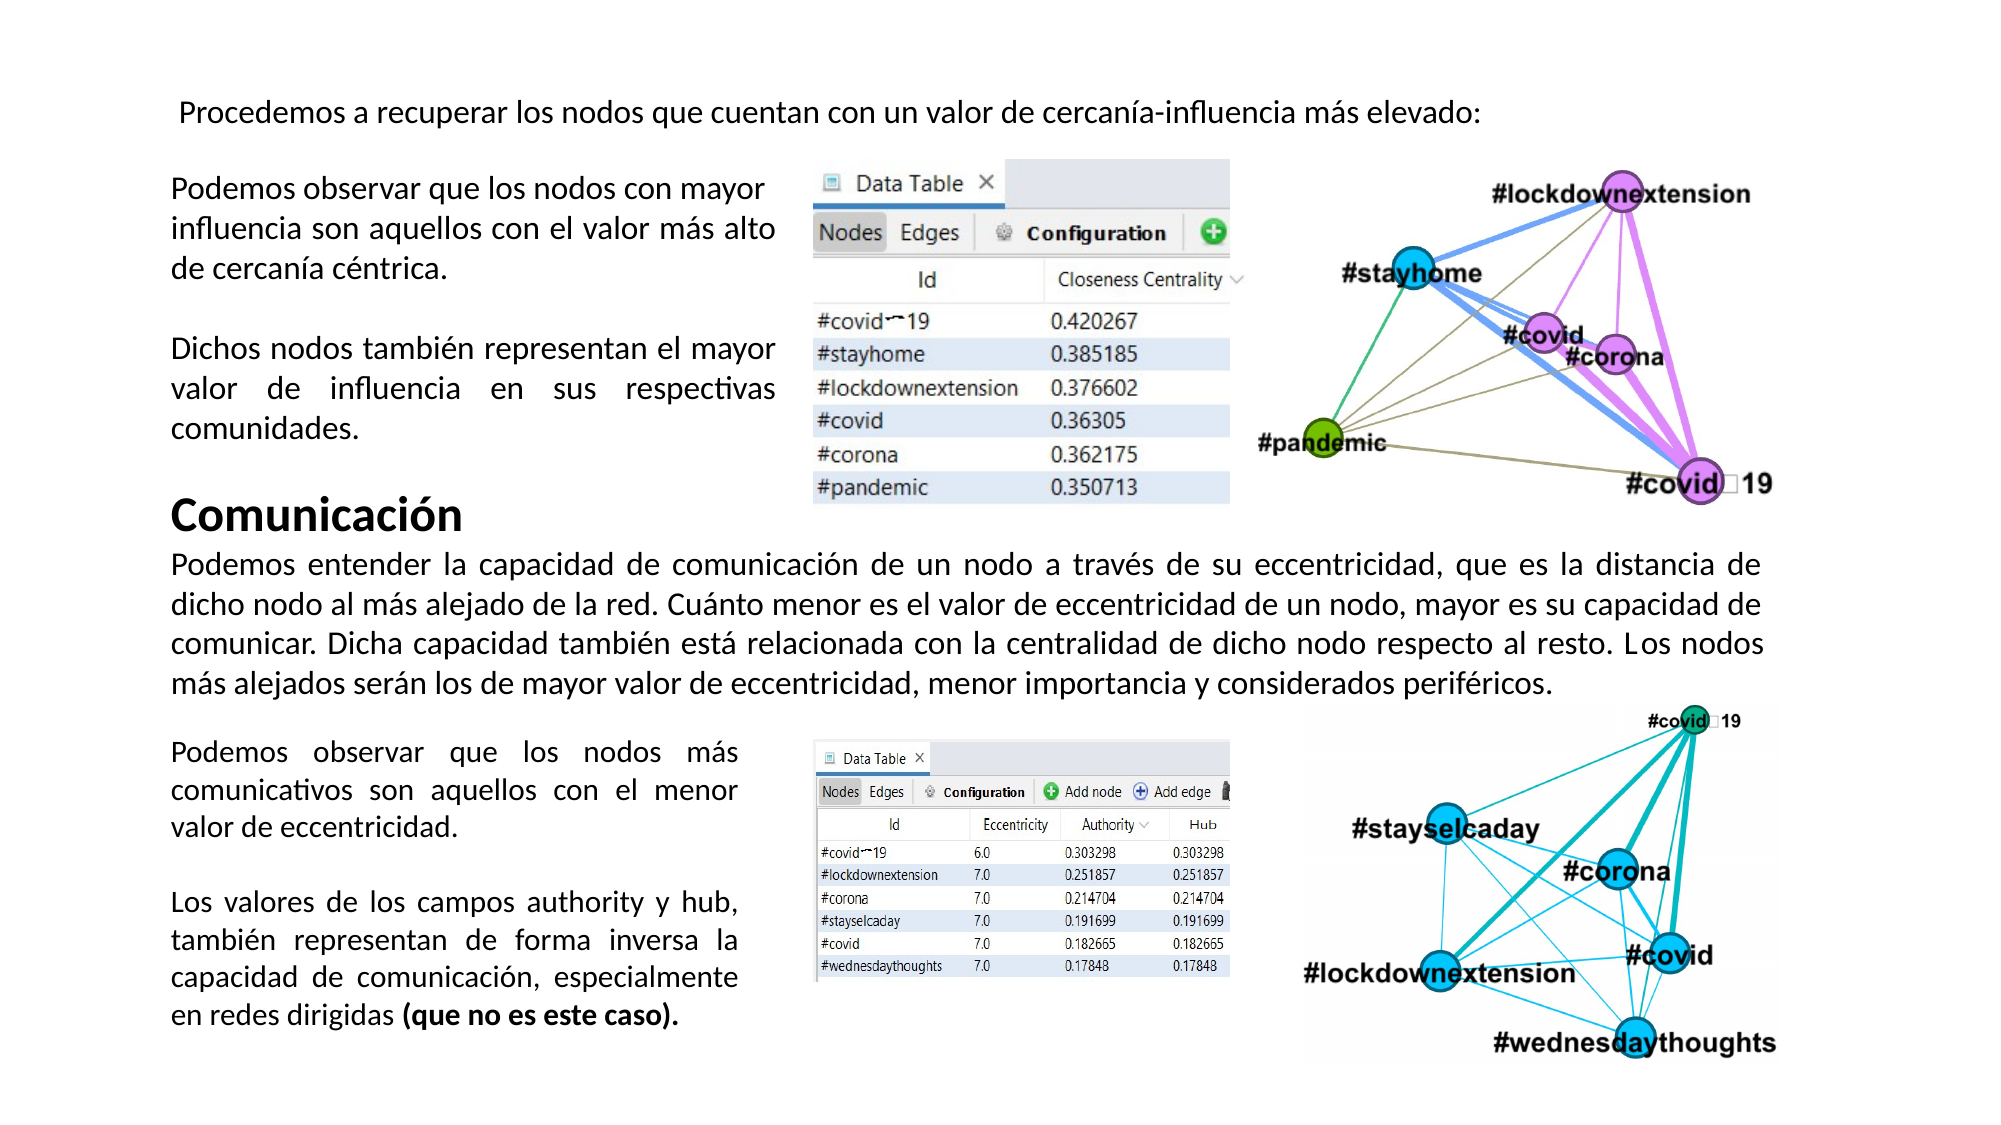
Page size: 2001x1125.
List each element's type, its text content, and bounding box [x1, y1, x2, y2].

text_box Podemos observar que los nodos más comunicativos son aquellos con el menor valor de eccentricidad. Los valores de los campos authority y hub, también representan de forma inversa la capacidad de comunicación, especialmente en redes dirigidas (que no es este caso). [156, 724, 755, 1039]
text_box Podemos observar que los nodos con mayor influencia son aquellos con el valor más alto de cercanía céntrica. Dichos nodos también representan el mayor valor de influencia en sus respectivas comunidades. [156, 159, 792, 474]
picture [1251, 163, 1779, 509]
text_box Comunicación Podemos entender la capacidad de comunicación de un nodo a través de su eccentricidad, que es la distancia de dicho nodo al más alejado de la red. Cuánto menor es el valor de eccentricidad de un nodo, mayor es su capacidad de comunicar. Dicha capacidad también está relacionada con la centralidad de dicho nodo respecto al resto. Los nodos más alejados serán los de mayor valor de eccentricidad, menor importancia y considerados periféricos. [156, 474, 1779, 749]
picture [813, 739, 1230, 983]
picture [1298, 700, 1779, 1064]
text_box Procedemos a recuperar los nodos que cuentan con un valor de cercanía-influencia más elevado: [164, 82, 1507, 138]
picture [813, 159, 1250, 510]
